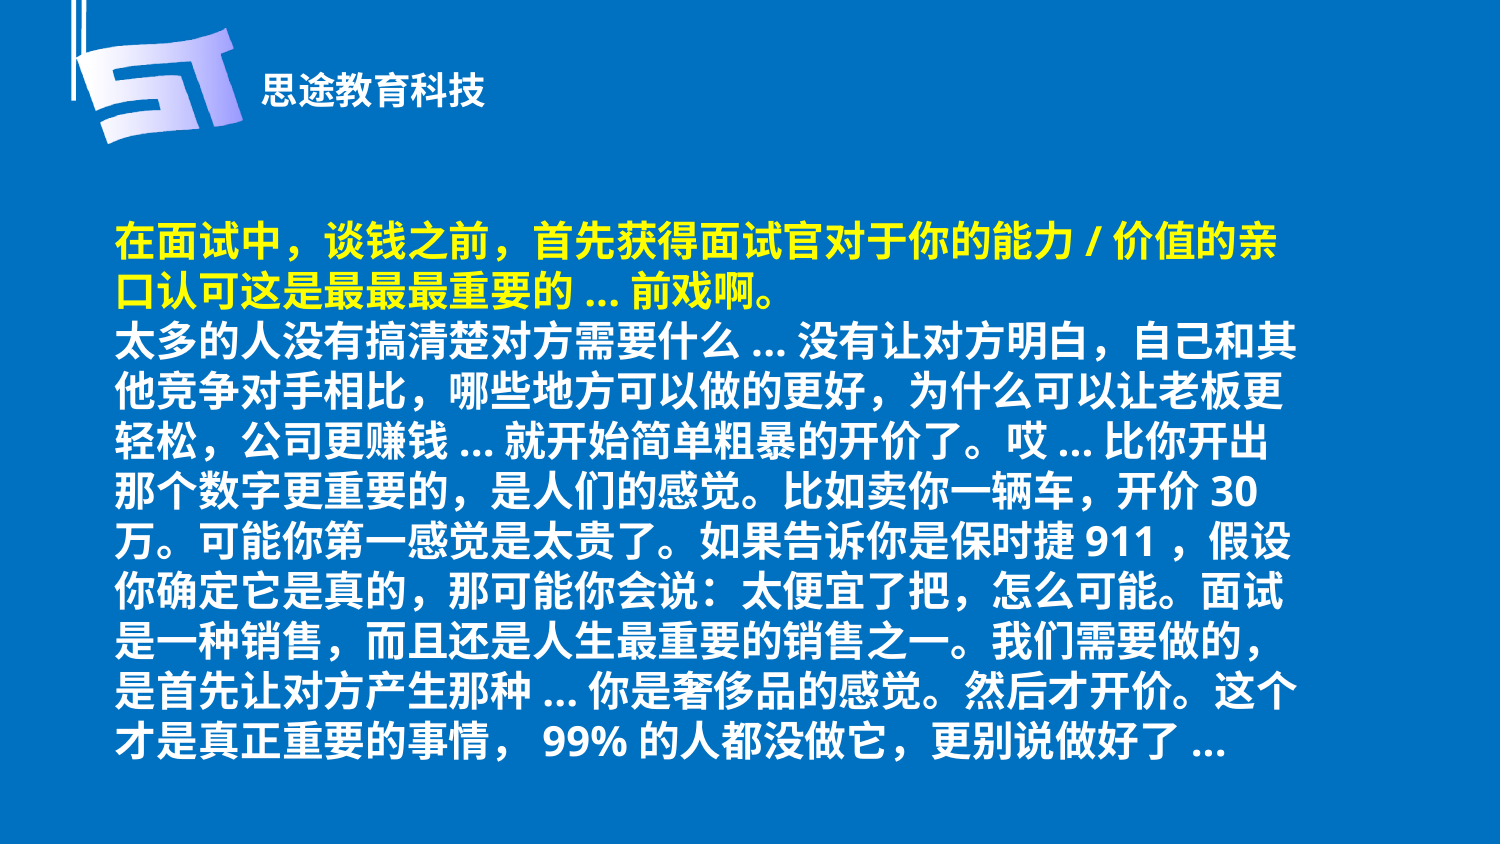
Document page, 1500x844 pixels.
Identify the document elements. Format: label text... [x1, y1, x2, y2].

picture [76, 28, 243, 144]
text_box 在面试中，谈钱之前，首先获得面试官对于你的能力/价值的亲口认可这是最最最重要的...前戏啊。 太多的人没有搞清楚对方需要什么...没有让对方明白，自己和其他竞争对手相比，哪些地方可以做的更好，为什么可以让老板更轻松，公司更赚钱...就开始简单粗暴的开价了。哎...比你开出那个数字更重要的，是人们的感觉。比如卖你一辆车，开价30万。可能你第一感觉是太贵了。如果告诉你是保时捷911，假设你确定它是真的，那可能你会说：太便宜了把，怎么可能。面试是一种销售，而且还是人生最重要的销售之一。我们需要做的，是首先让对方产生那种...你是奢侈品的感觉。然后才开价。这个才是真正重要的事情，99%的人都没做它，更别说做好了... [100, 348, 1315, 732]
title [100, 179, 1500, 317]
text_box 思途教育科技 [246, 59, 1427, 157]
